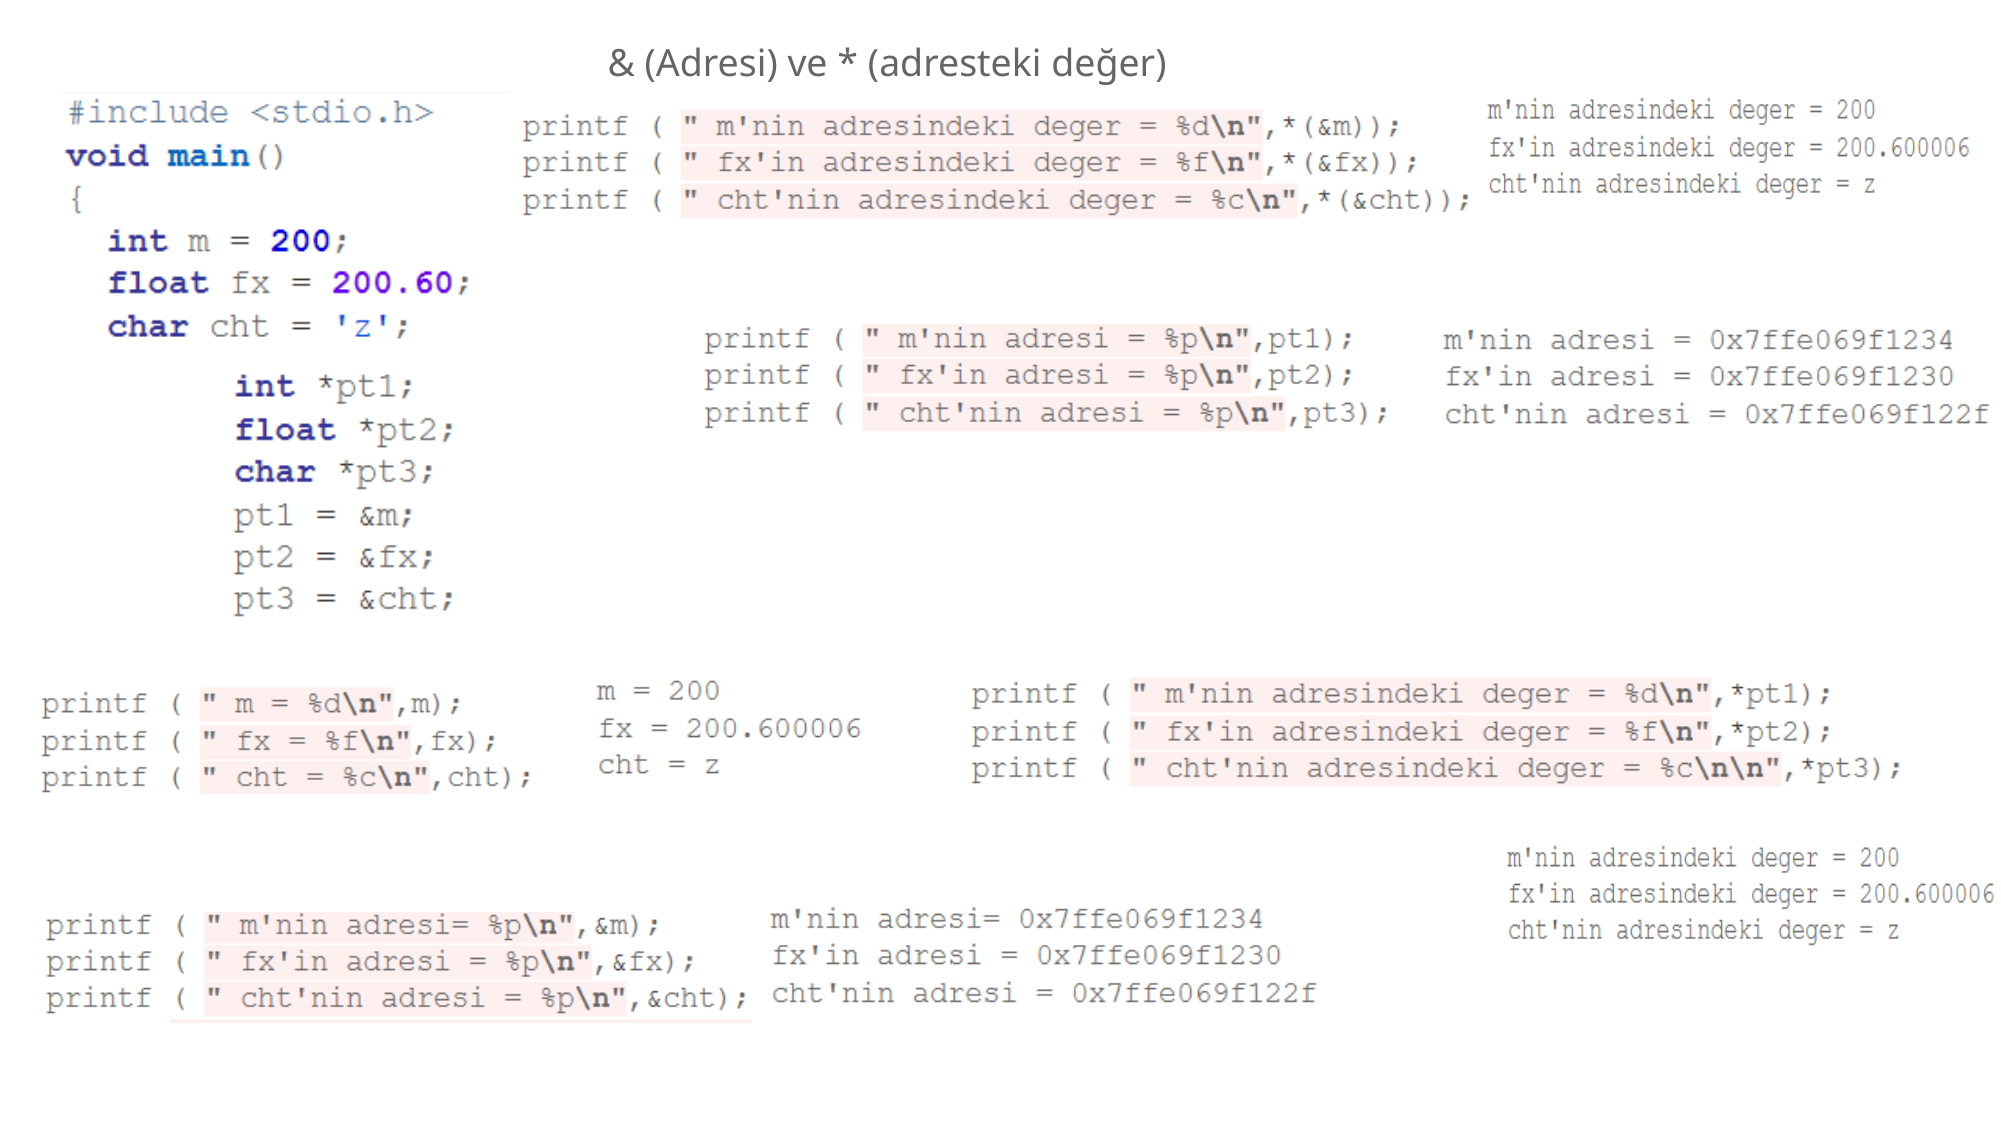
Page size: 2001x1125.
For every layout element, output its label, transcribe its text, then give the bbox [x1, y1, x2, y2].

picture [1501, 829, 2000, 950]
picture [34, 672, 535, 794]
picture [592, 678, 878, 794]
picture [697, 324, 1389, 433]
picture [1431, 324, 1996, 433]
picture [758, 895, 1328, 1015]
picture [958, 676, 1904, 793]
text_box & (Adresi) ve * (adresteki değer) [592, 31, 1238, 92]
picture [34, 912, 752, 1023]
picture [59, 92, 1975, 631]
